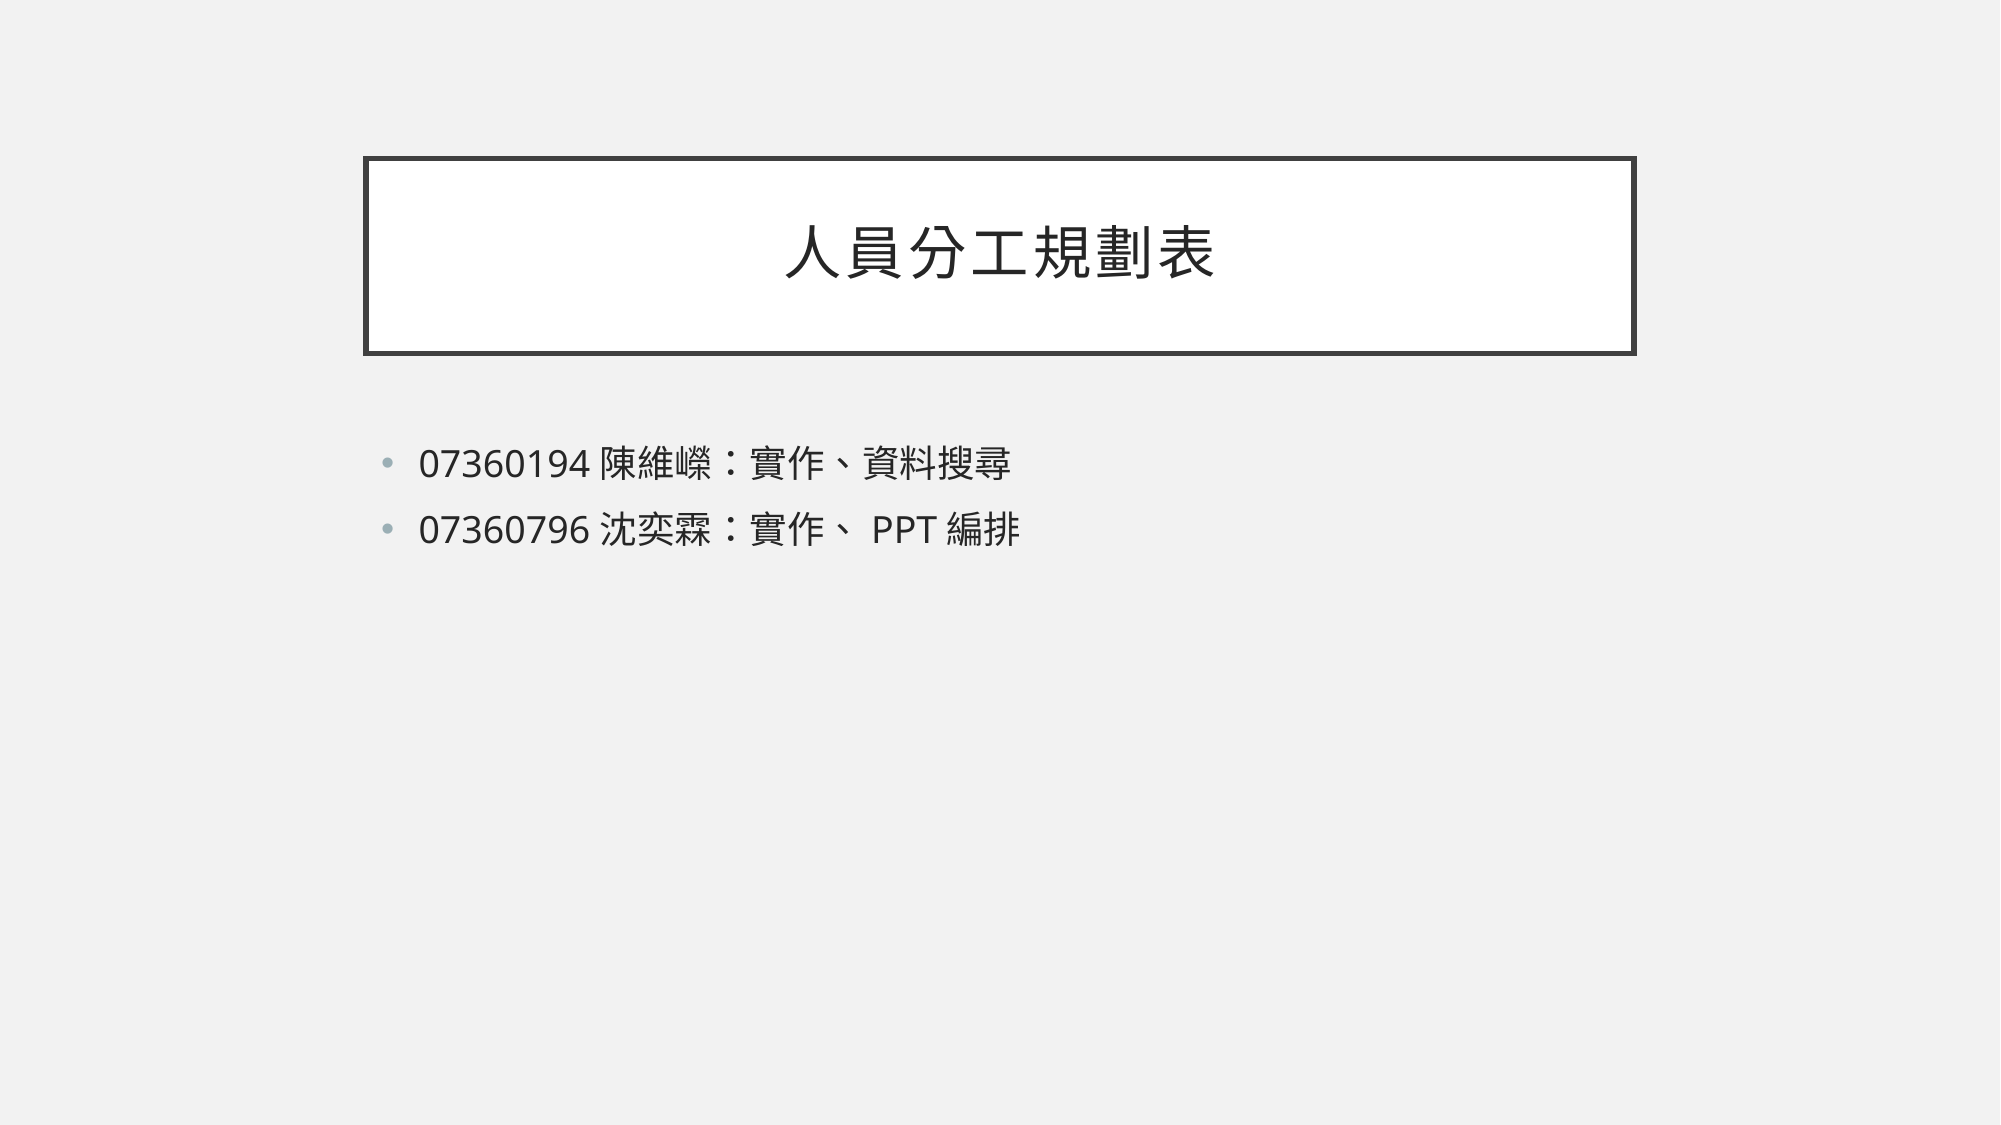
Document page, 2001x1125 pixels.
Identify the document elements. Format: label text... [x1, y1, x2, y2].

list 07360194陳維嶸：實作、資料搜尋 07360796沈奕霖：實作、PPT編排 [366, 432, 1634, 942]
title 人員分工規劃表 [363, 156, 1637, 356]
